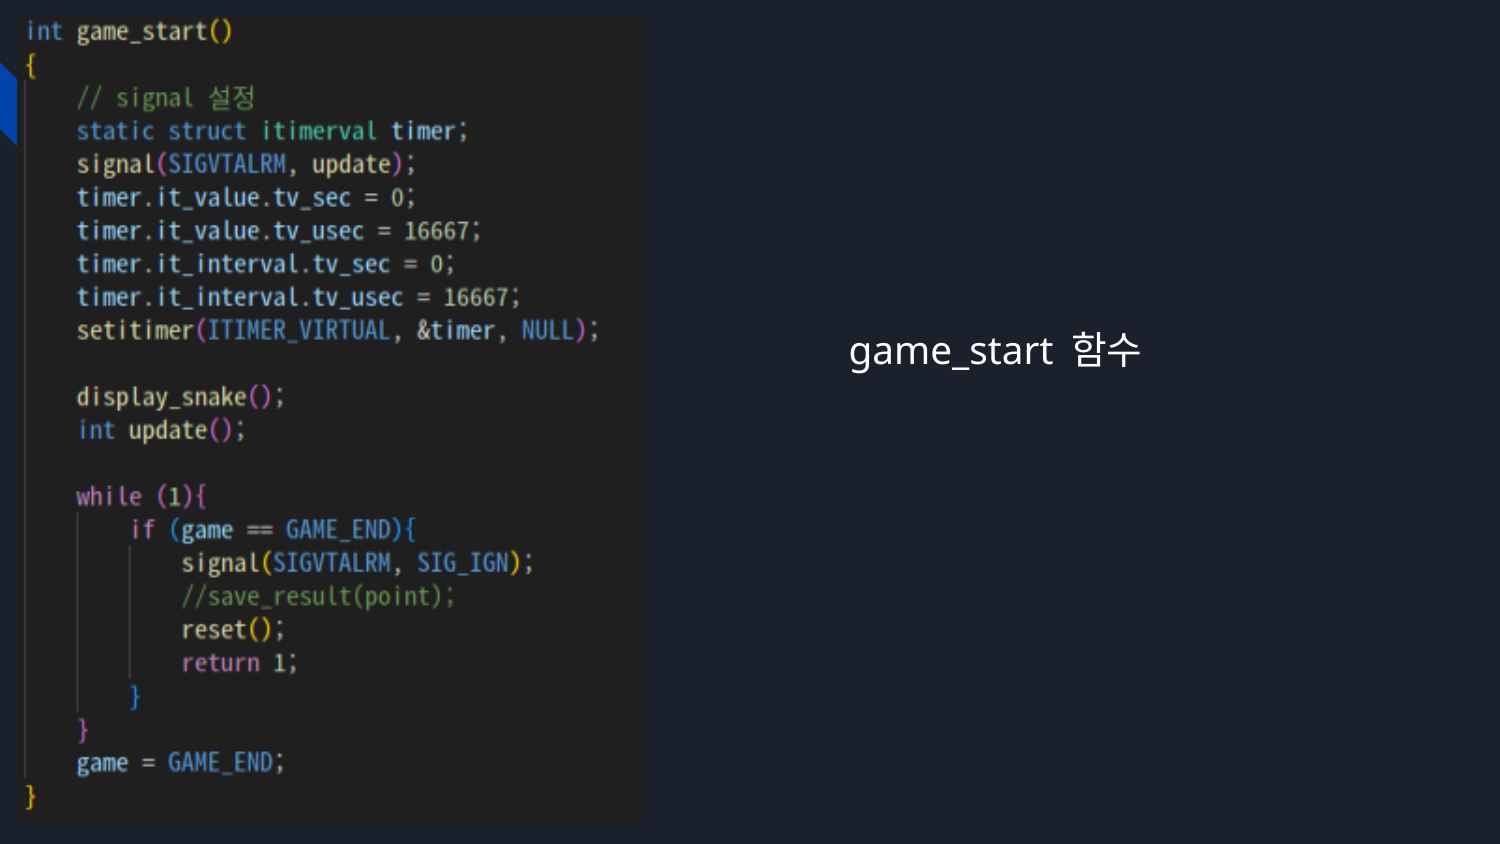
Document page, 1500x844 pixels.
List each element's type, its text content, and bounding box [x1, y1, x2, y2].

picture [16, 16, 645, 826]
list game_start 함수 [833, 303, 1210, 422]
